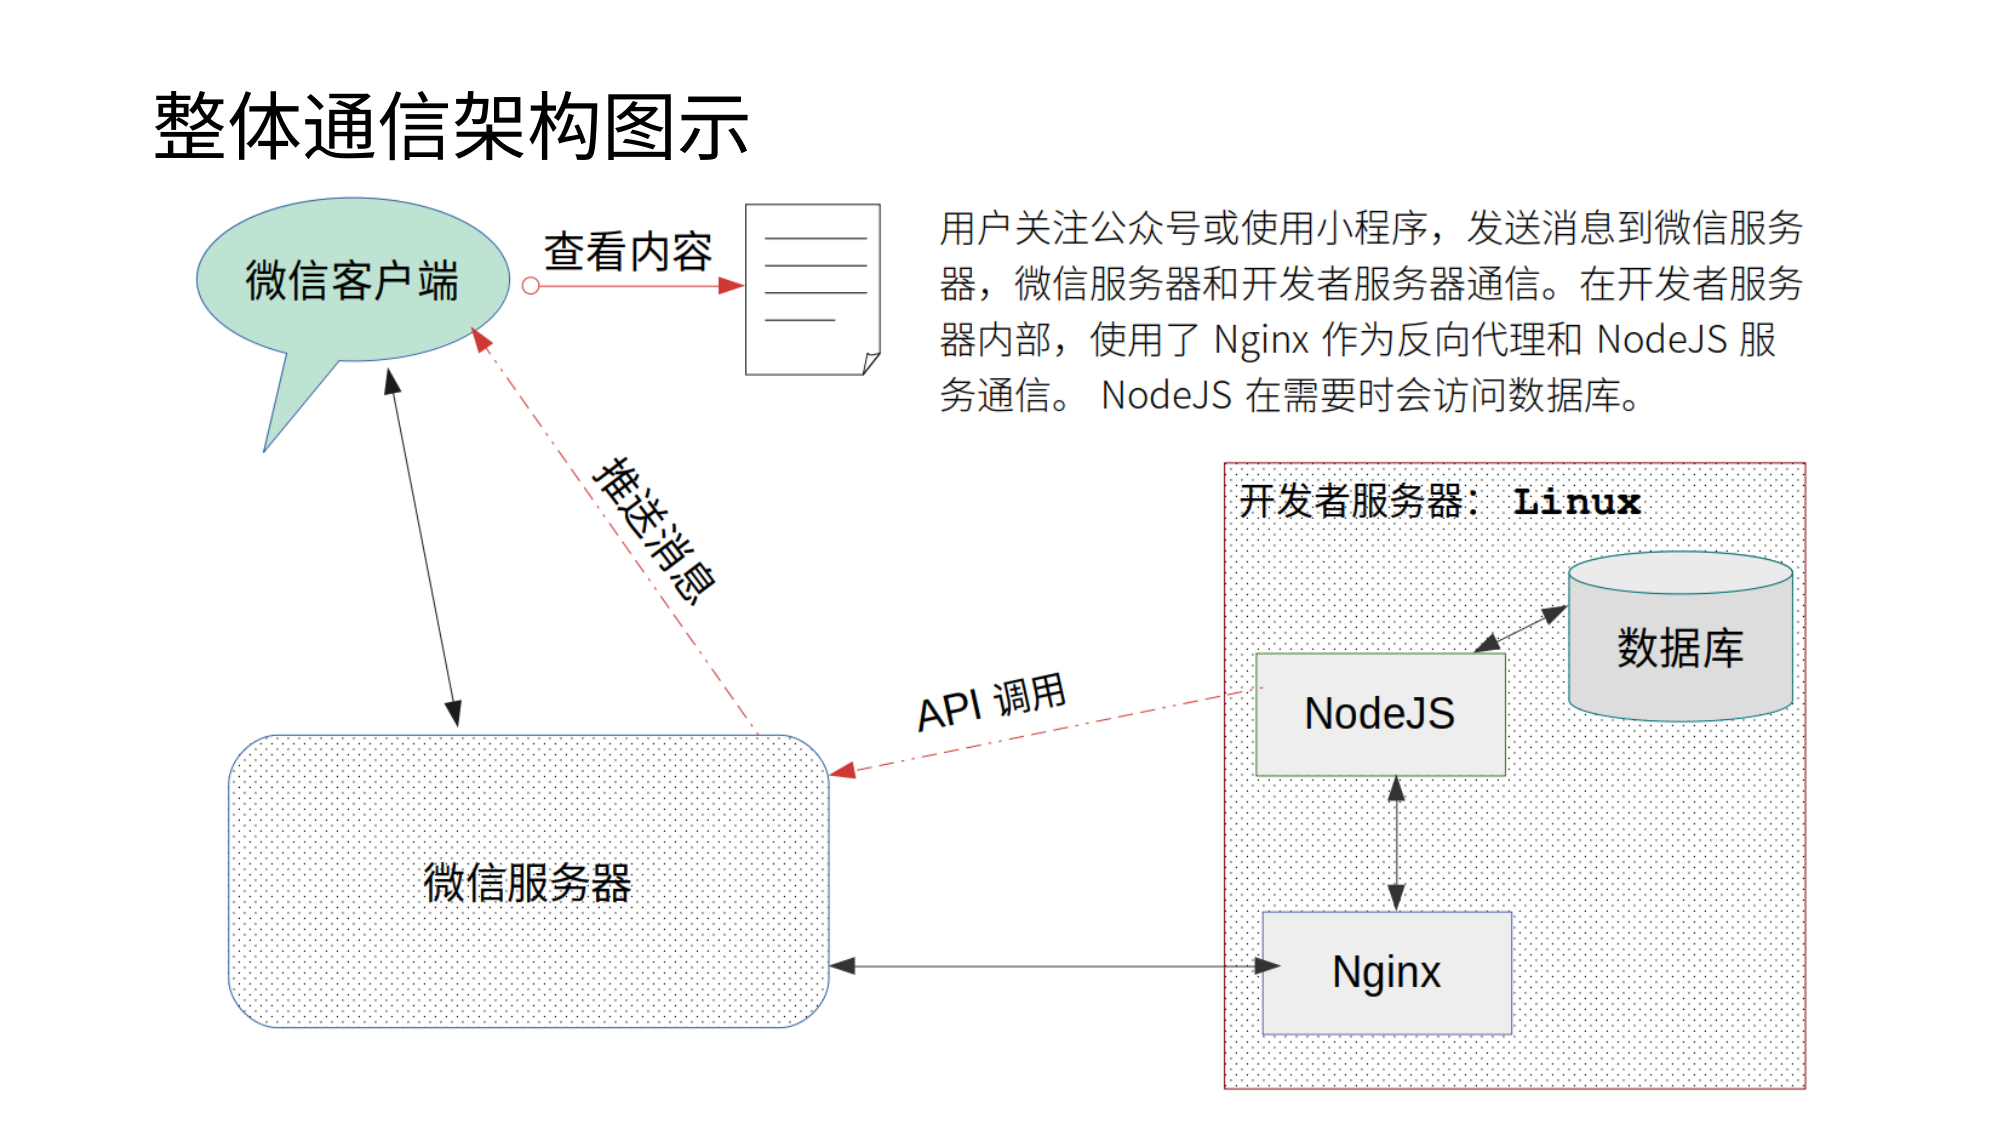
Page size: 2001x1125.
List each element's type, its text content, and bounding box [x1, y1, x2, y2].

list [171, 177, 1831, 1112]
title 整体通信架构图示 [137, 59, 1863, 201]
